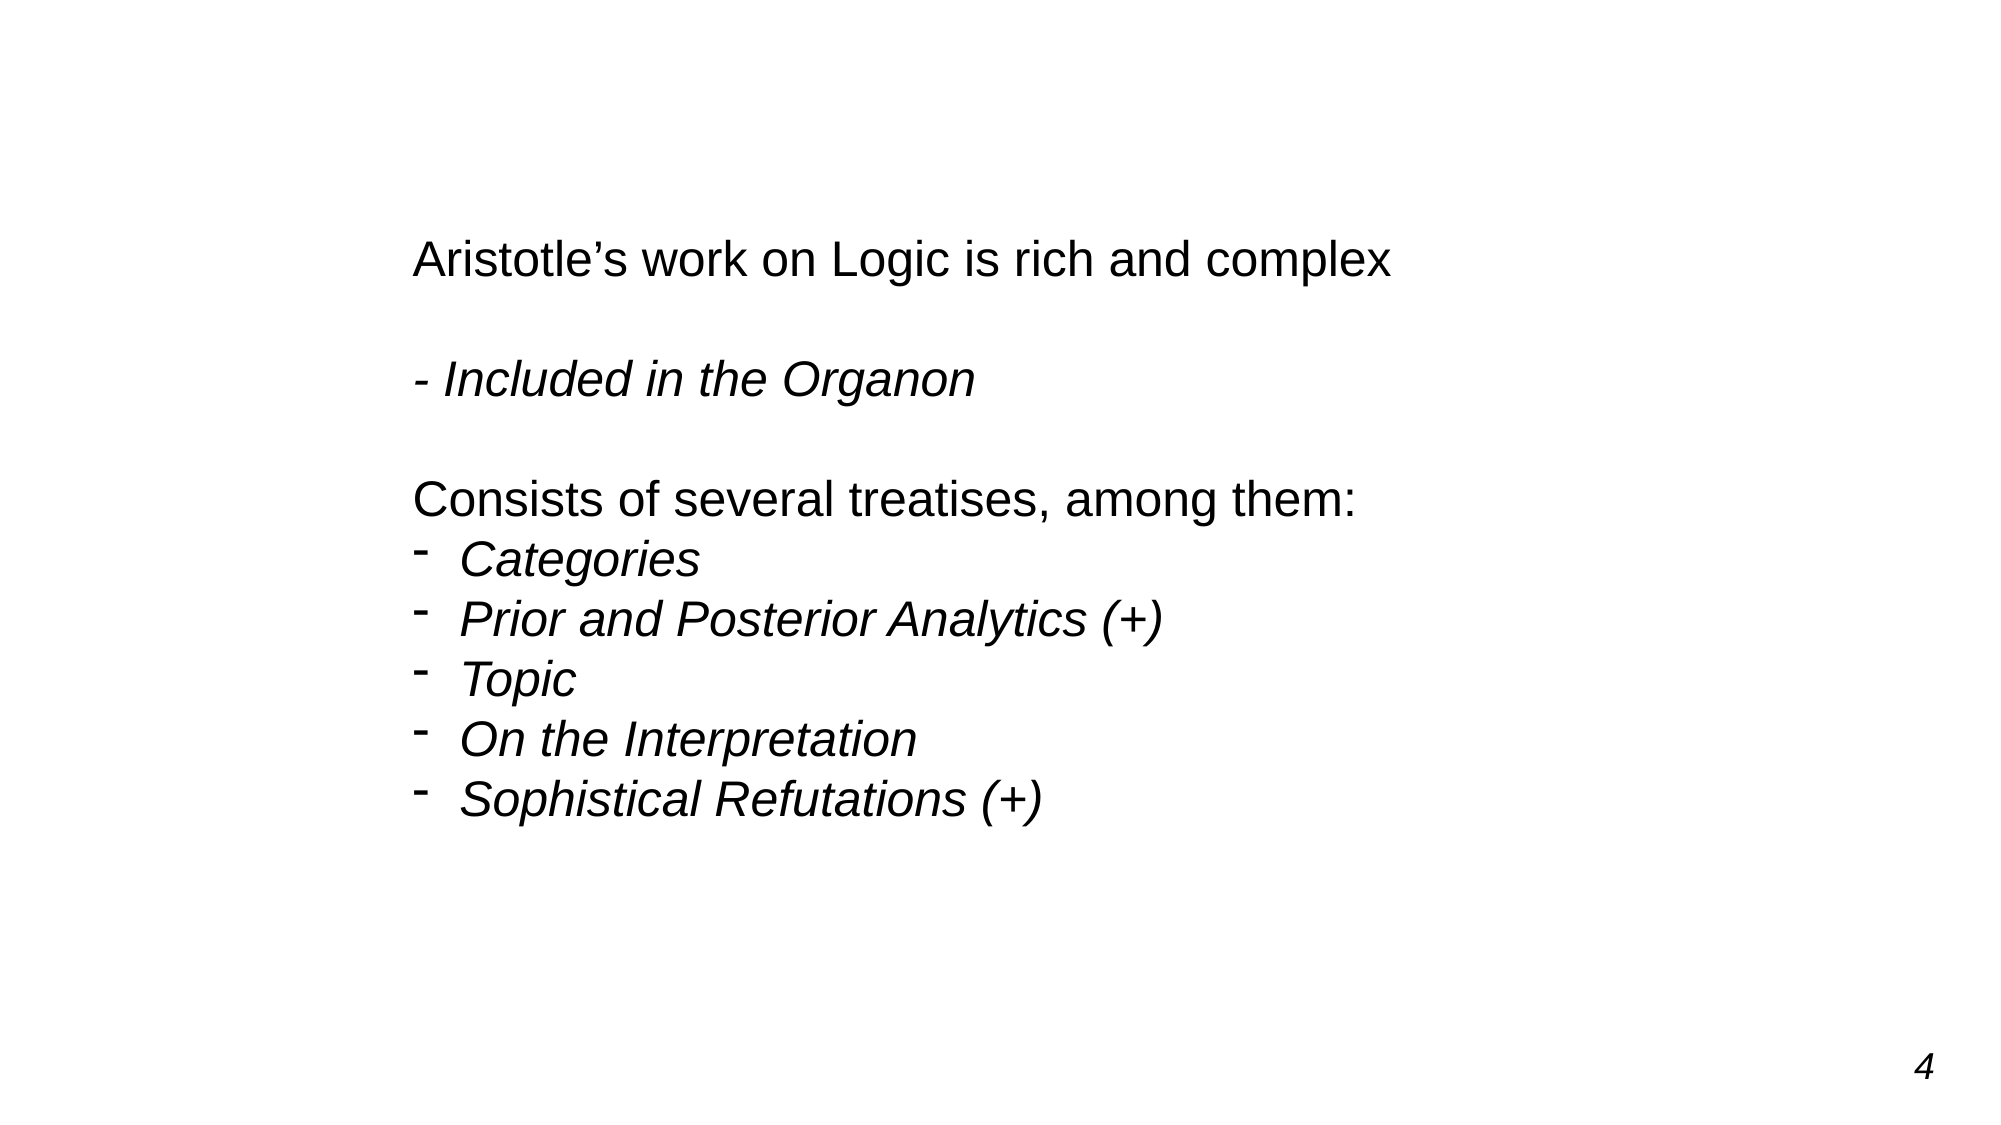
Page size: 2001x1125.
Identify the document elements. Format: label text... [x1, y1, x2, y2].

text_box Aristotle’s work on Logic is rich and complex - Included in the Organon Consists of several treatises, among them: Categories Prior and Posterior Analytics (+) Topic On the Interpretation Sophistical Refutations (+) [397, 218, 1888, 834]
text_box 4 [1899, 1034, 1958, 1095]
